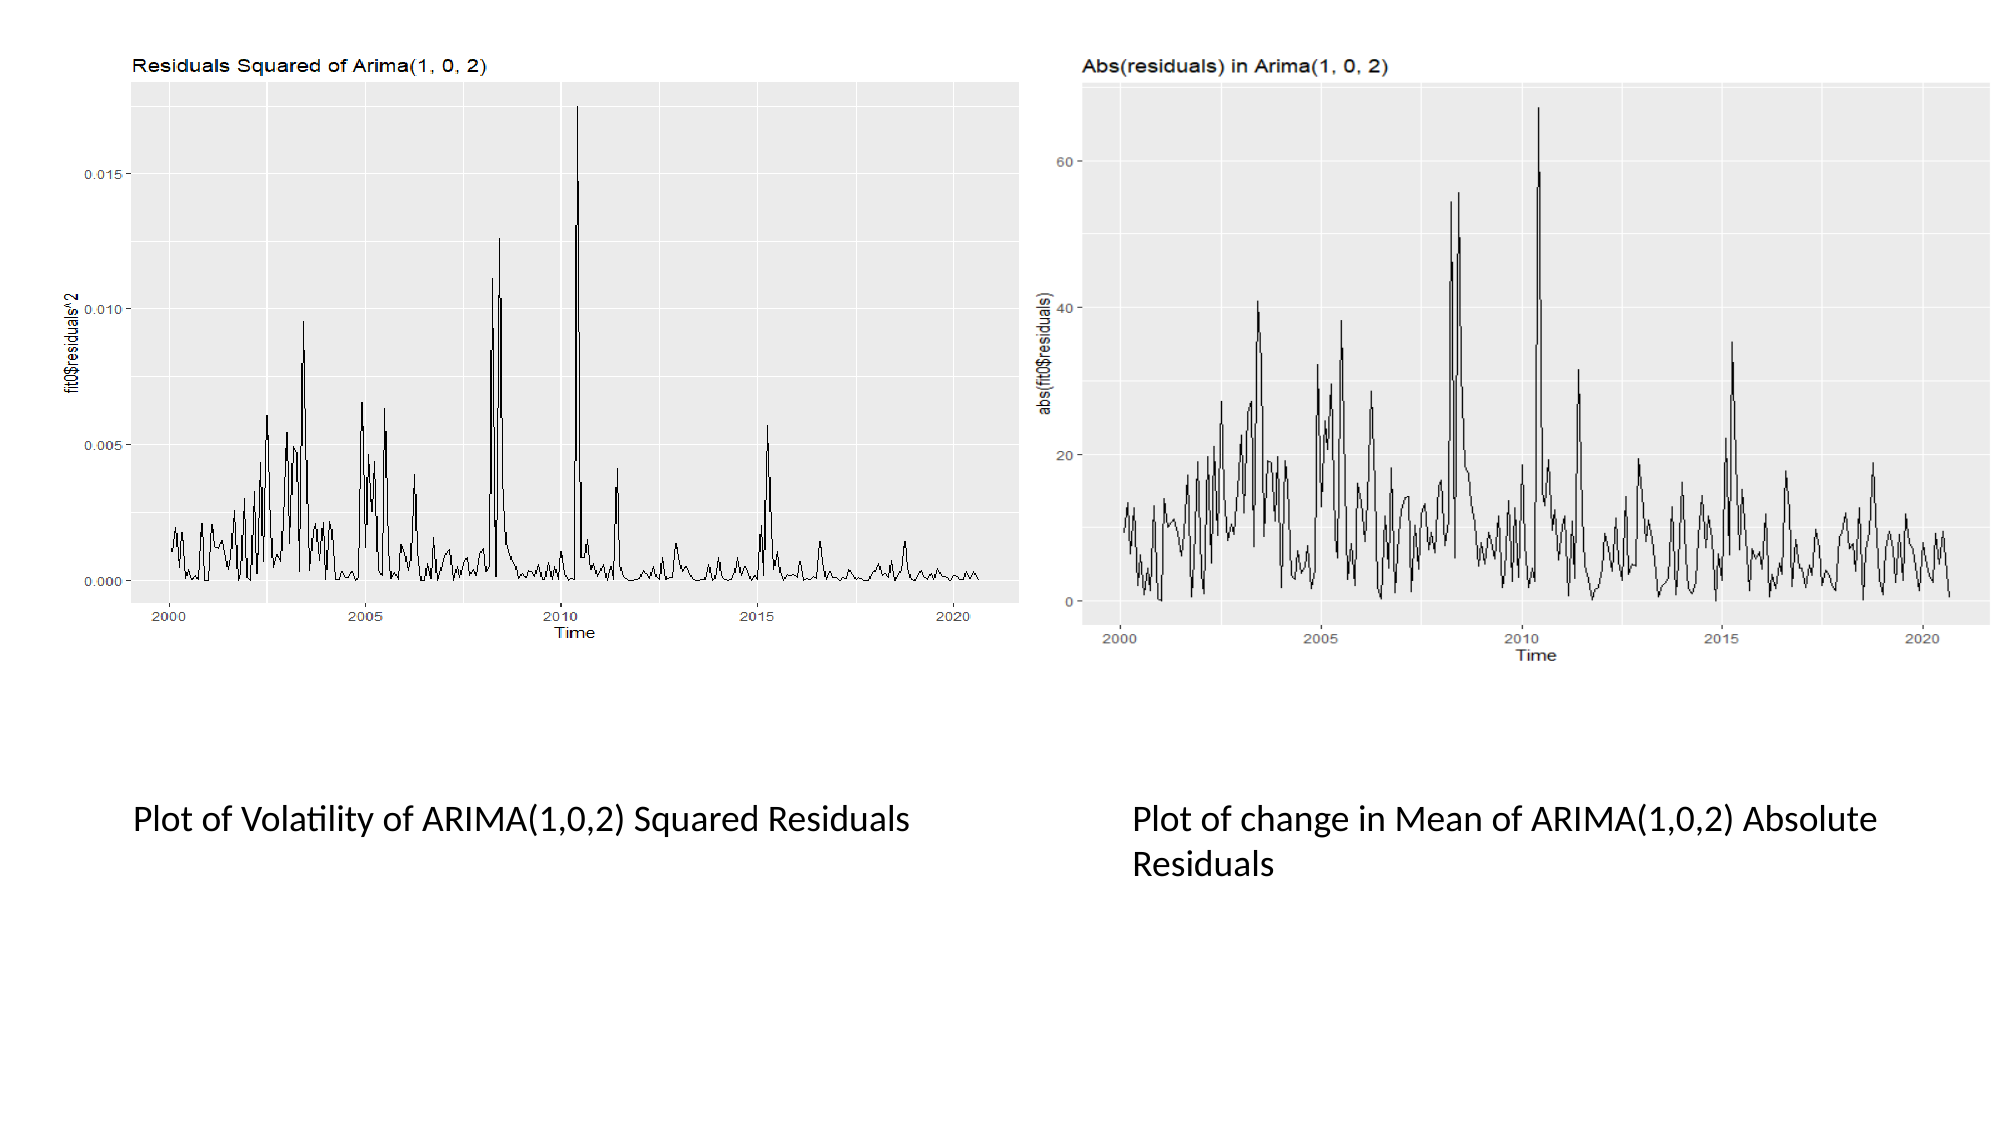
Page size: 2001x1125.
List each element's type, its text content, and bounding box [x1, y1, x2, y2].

picture [52, 50, 2000, 671]
text_box Plot of Volatility of ARIMA(1,0,2) Squared Residuals [118, 787, 943, 847]
text_box Plot of change in Mean of ARIMA(1,0,2) Absolute Residuals [1117, 787, 1930, 892]
